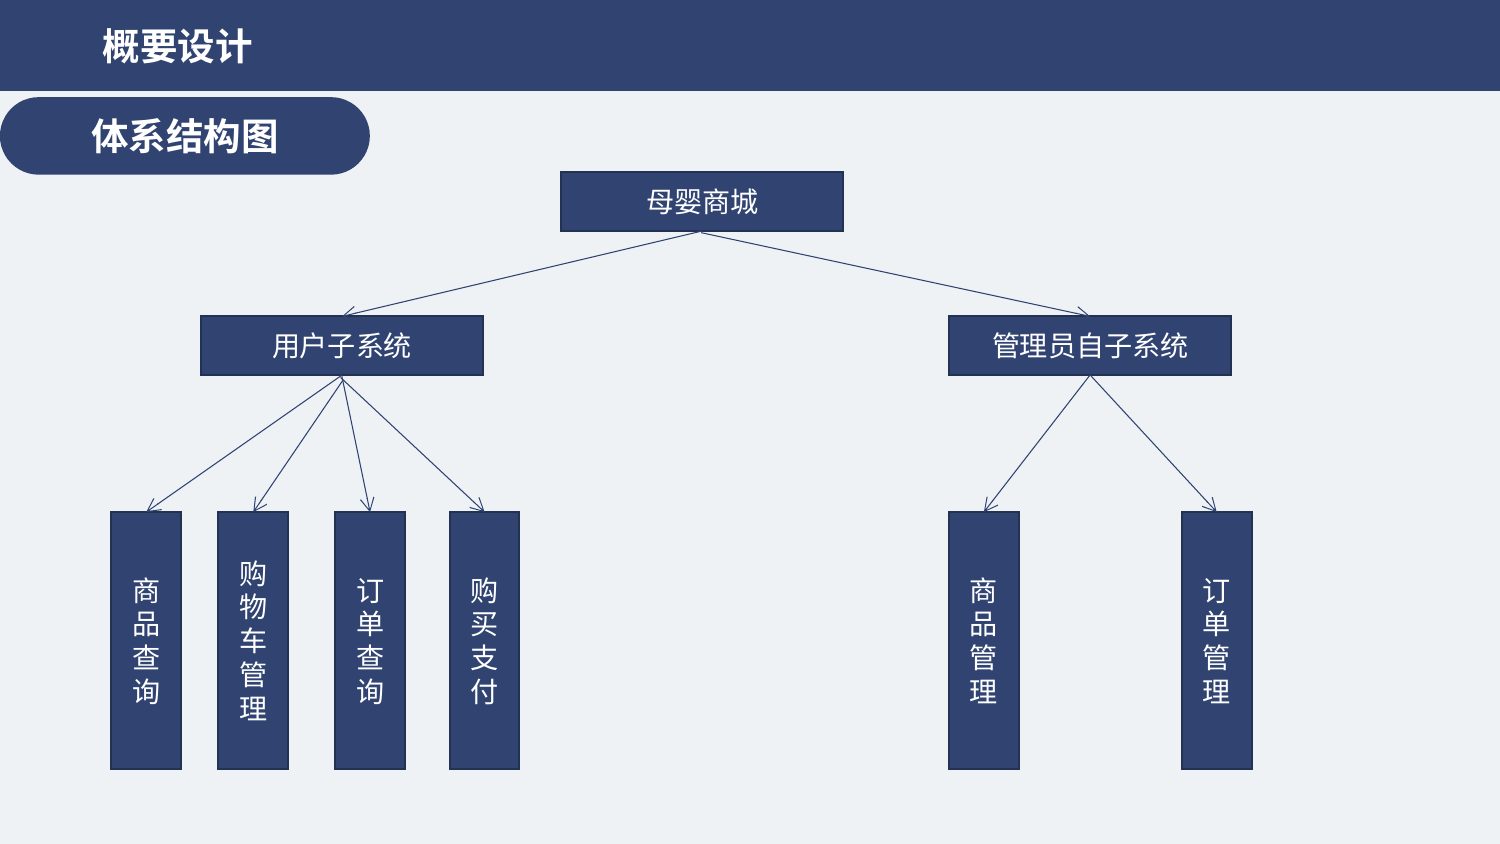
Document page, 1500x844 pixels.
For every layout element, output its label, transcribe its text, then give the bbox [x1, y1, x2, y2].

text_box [342, 230, 703, 317]
text_box 母婴商城 [560, 171, 844, 232]
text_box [146, 374, 343, 513]
text_box 购买支付 [449, 511, 520, 770]
text_box 概要设计 [87, 15, 268, 75]
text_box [340, 377, 485, 513]
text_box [253, 379, 340, 513]
text_box 商品管理 [948, 511, 1020, 770]
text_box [1090, 374, 1217, 513]
text_box 体系结构图 [0, 96, 371, 176]
text_box 订单查询 [334, 513, 406, 770]
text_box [983, 374, 1090, 513]
text_box 购物车管理 [217, 513, 289, 770]
text_box 订单管理 [1181, 511, 1253, 770]
text_box 用户子系统 [200, 315, 484, 376]
text_box 商品查询 [110, 511, 182, 770]
text_box 管理员自子系统 [948, 315, 1232, 376]
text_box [701, 232, 1091, 317]
